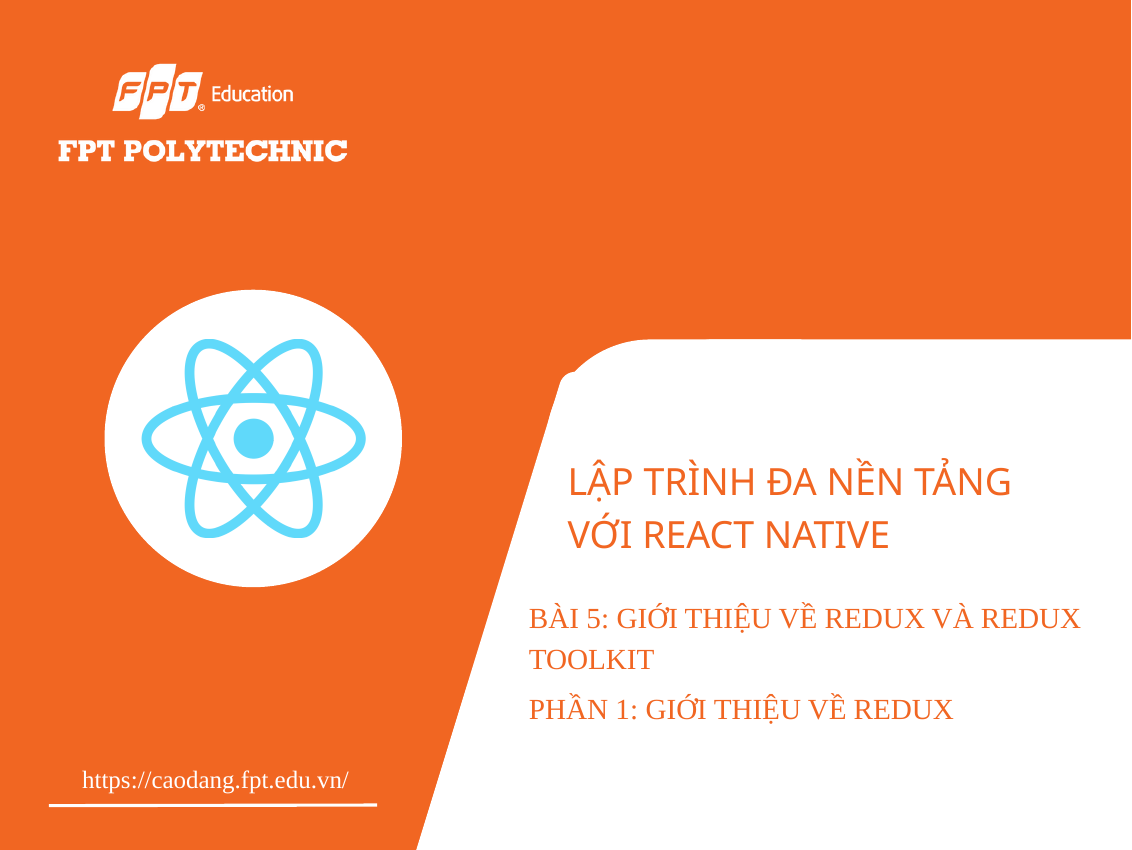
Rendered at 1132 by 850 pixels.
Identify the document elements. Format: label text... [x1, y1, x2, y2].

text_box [376, 339, 1132, 850]
text_box https://caodang.fpt.edu.vn/ [72, 758, 360, 794]
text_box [104, 289, 403, 588]
text_box [48, 49, 357, 184]
